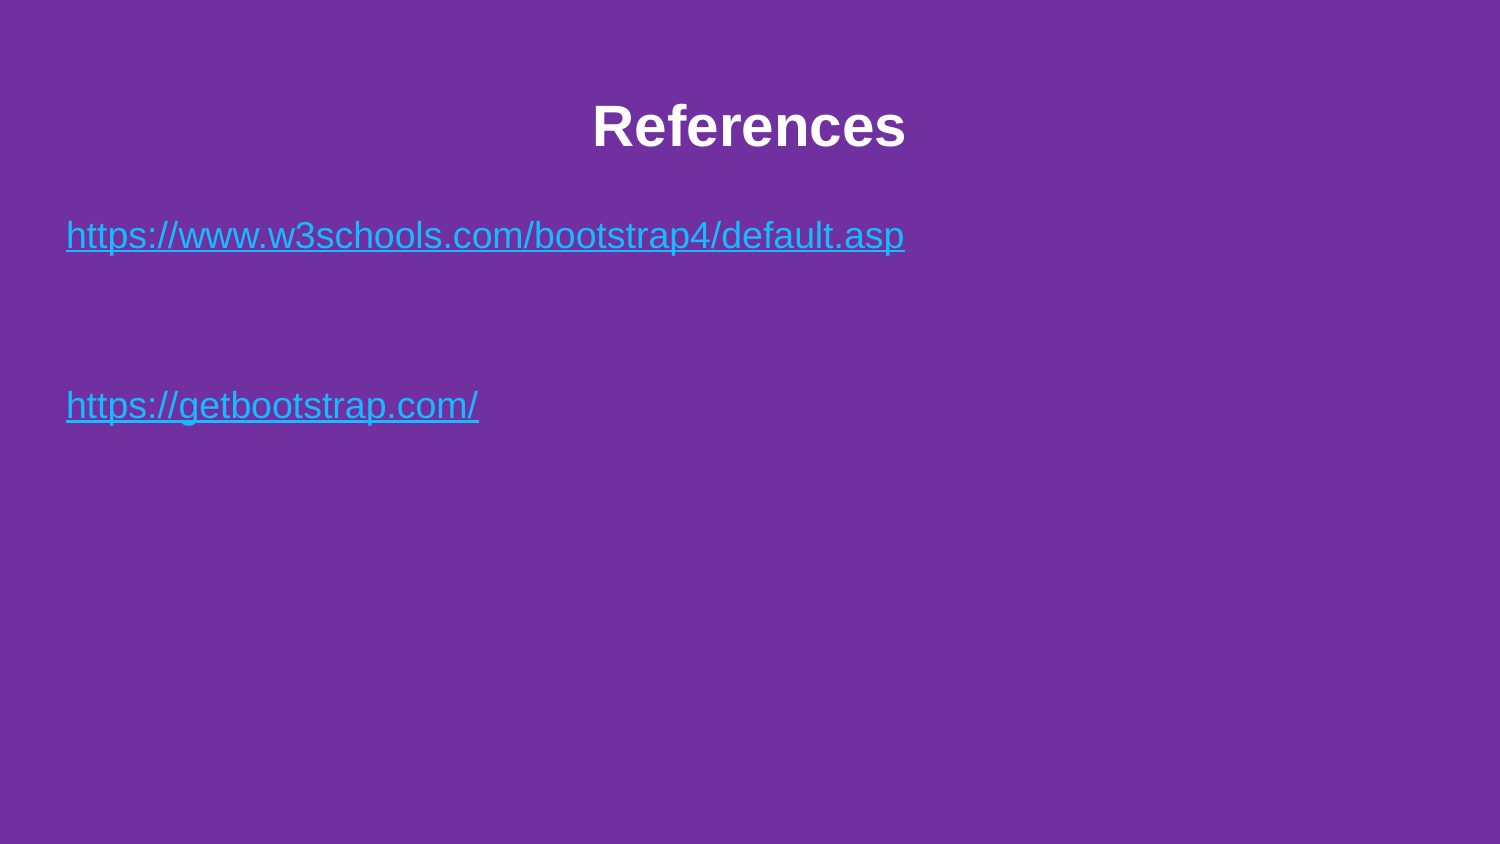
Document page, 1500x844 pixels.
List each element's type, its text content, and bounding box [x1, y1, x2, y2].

list https://www.w3schools.com/bootstrap4/default.asp https://getbootstrap.com/ [51, 189, 1449, 750]
title References [51, 72, 1449, 167]
